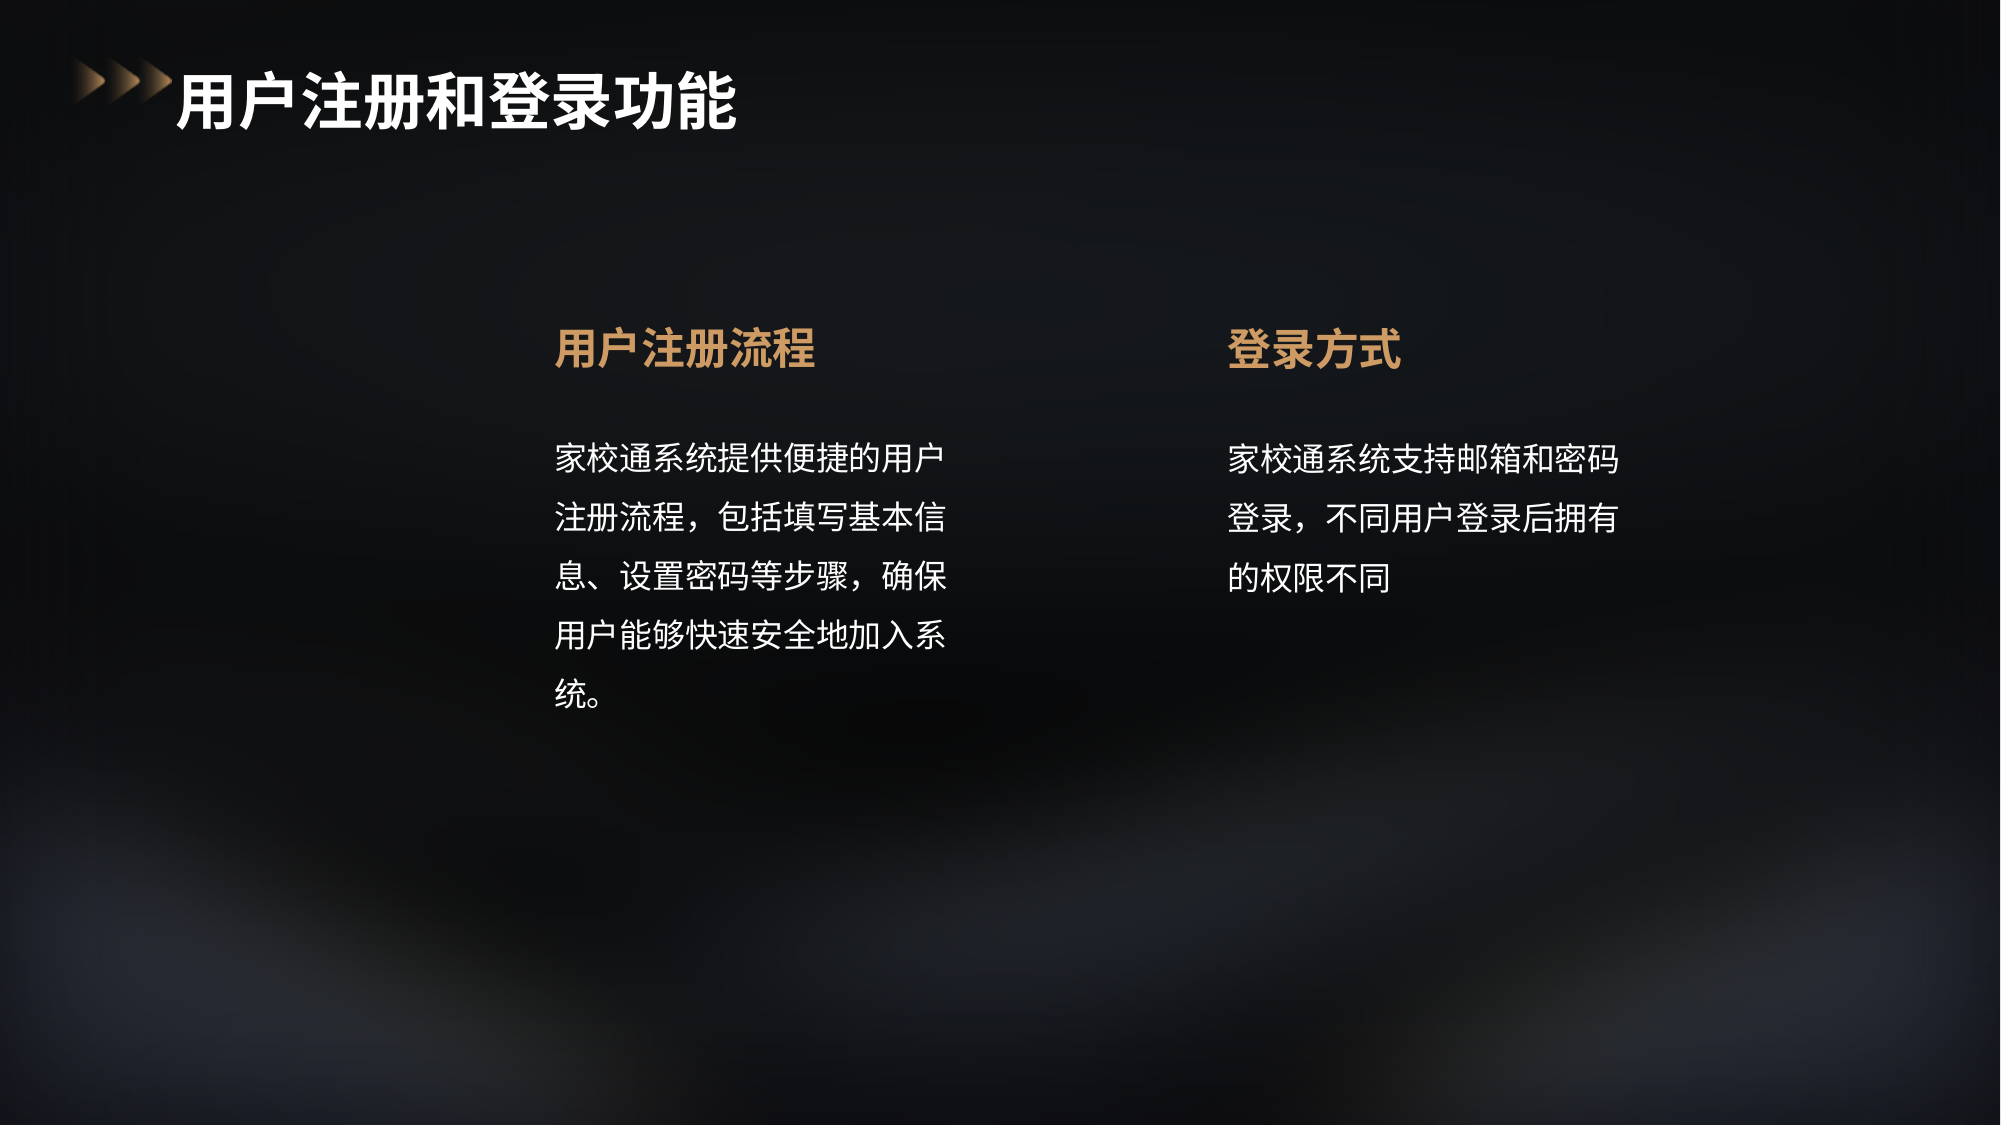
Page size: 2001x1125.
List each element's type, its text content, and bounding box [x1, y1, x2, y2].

text_box 登录方式 家校通系统支持邮箱和密码登录，不同用户登录后拥有的权限不同 [1211, 312, 1665, 606]
text_box 用户注册流程 家校通系统提供便捷的用户注册流程，包括填写基本信息、设置密码等步骤，确保用户能够快速安全地加入系统。 [537, 311, 992, 723]
text_box 用户注册和登录功能 [159, 15, 1700, 147]
picture [0, 0, 2001, 1125]
